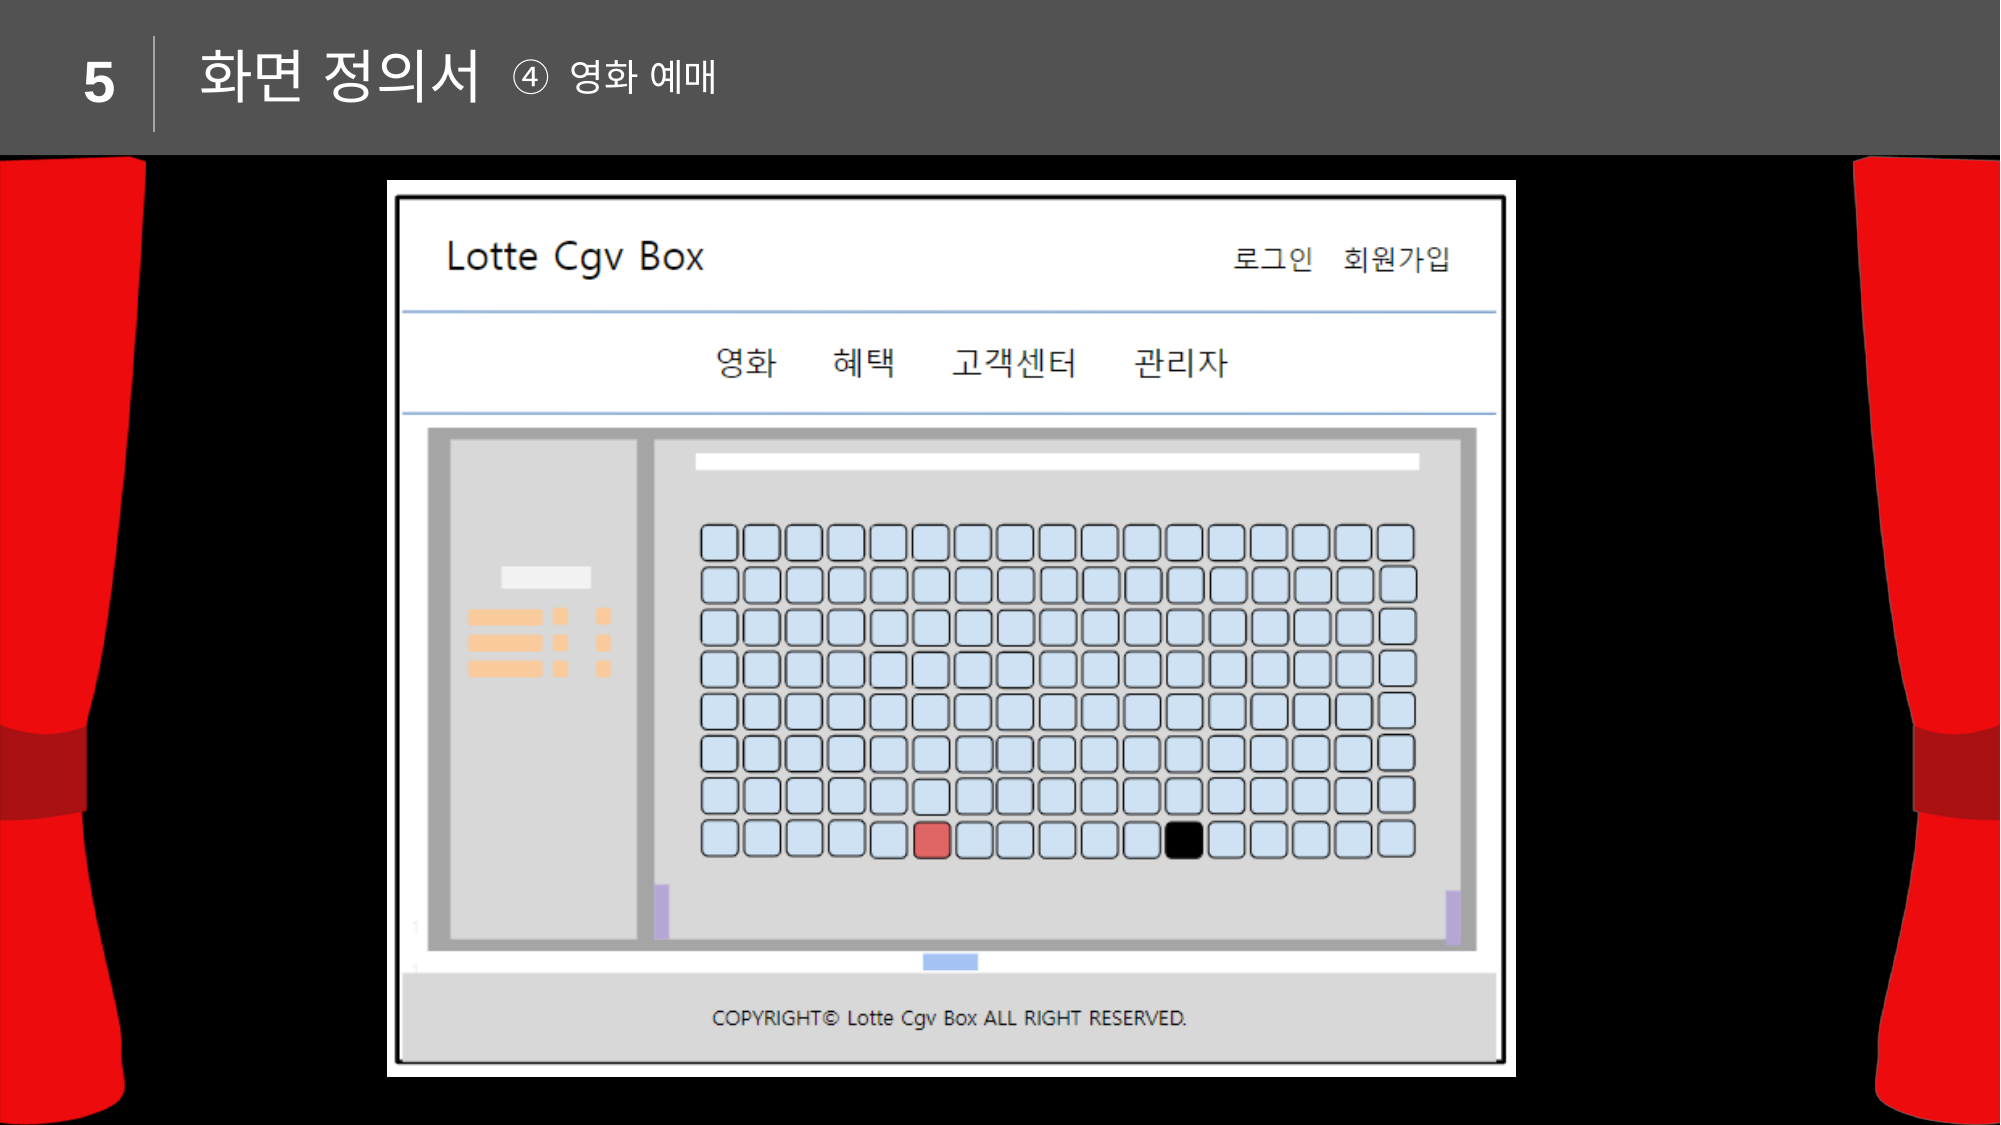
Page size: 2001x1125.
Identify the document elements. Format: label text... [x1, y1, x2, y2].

text_box ④ 영화 예매 [498, 46, 1220, 122]
picture [1853, 154, 2000, 1125]
text_box 화면 정의서 [115, 33, 499, 120]
picture [0, 154, 146, 1125]
text_box [0, 0, 2000, 156]
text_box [68, 35, 155, 132]
picture [387, 179, 1517, 1078]
